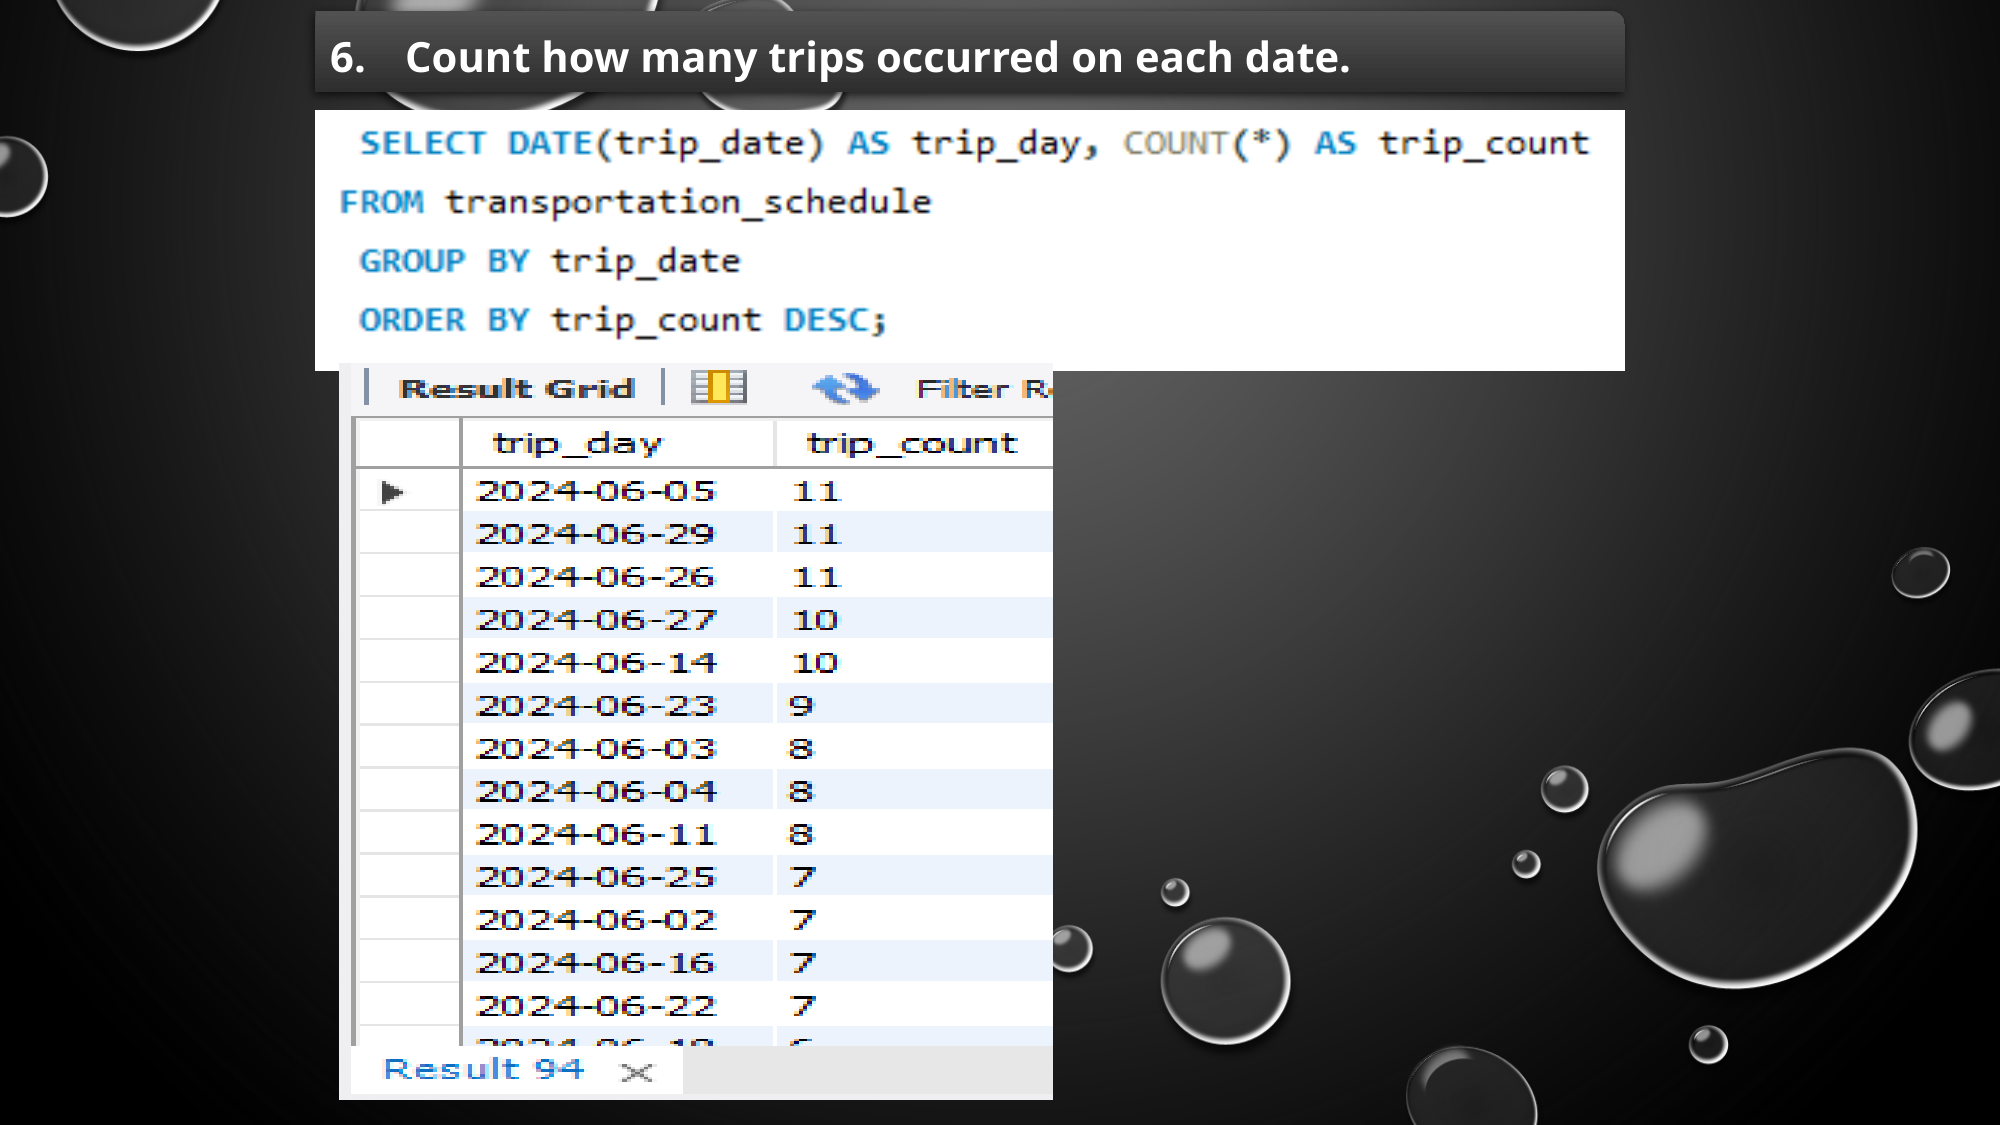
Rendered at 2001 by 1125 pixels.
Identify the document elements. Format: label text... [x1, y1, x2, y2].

picture [0, 0, 2000, 1125]
text_box 6. Count how many trips occurred on each date. [315, 10, 1625, 93]
